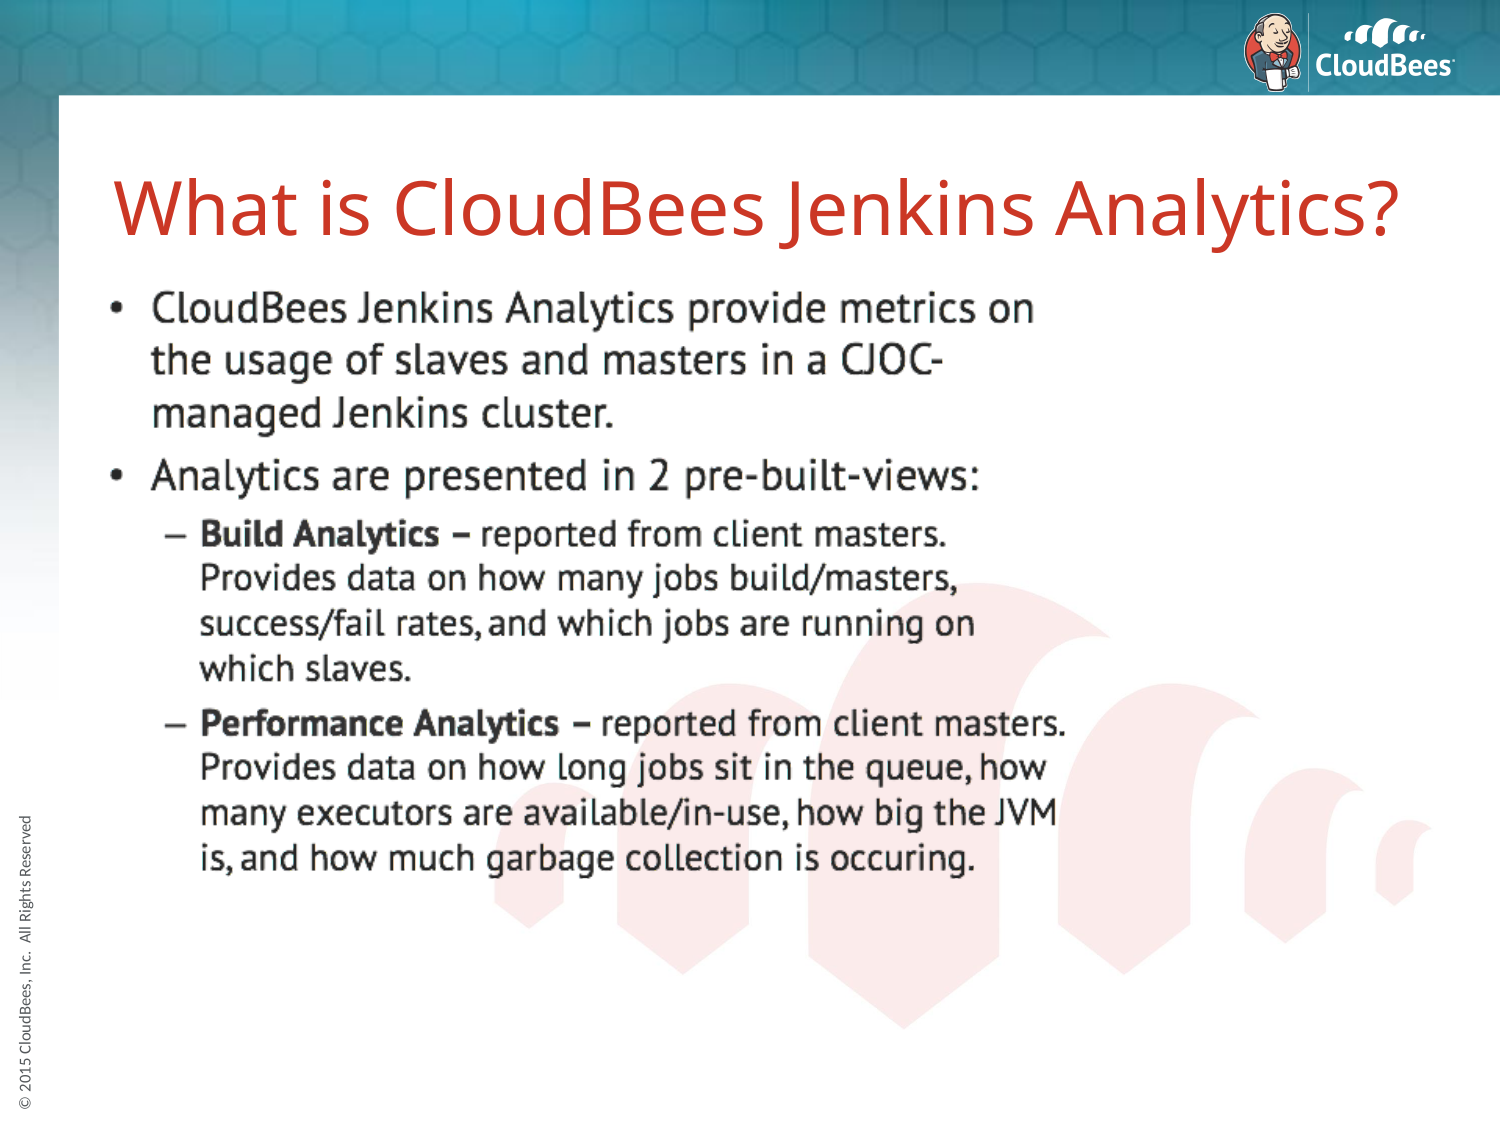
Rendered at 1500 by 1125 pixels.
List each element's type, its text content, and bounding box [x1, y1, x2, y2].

picture [98, 273, 1455, 1052]
title What is CloudBees Jenkins Analytics? [98, 136, 1448, 274]
picture [0, 0, 1500, 1125]
